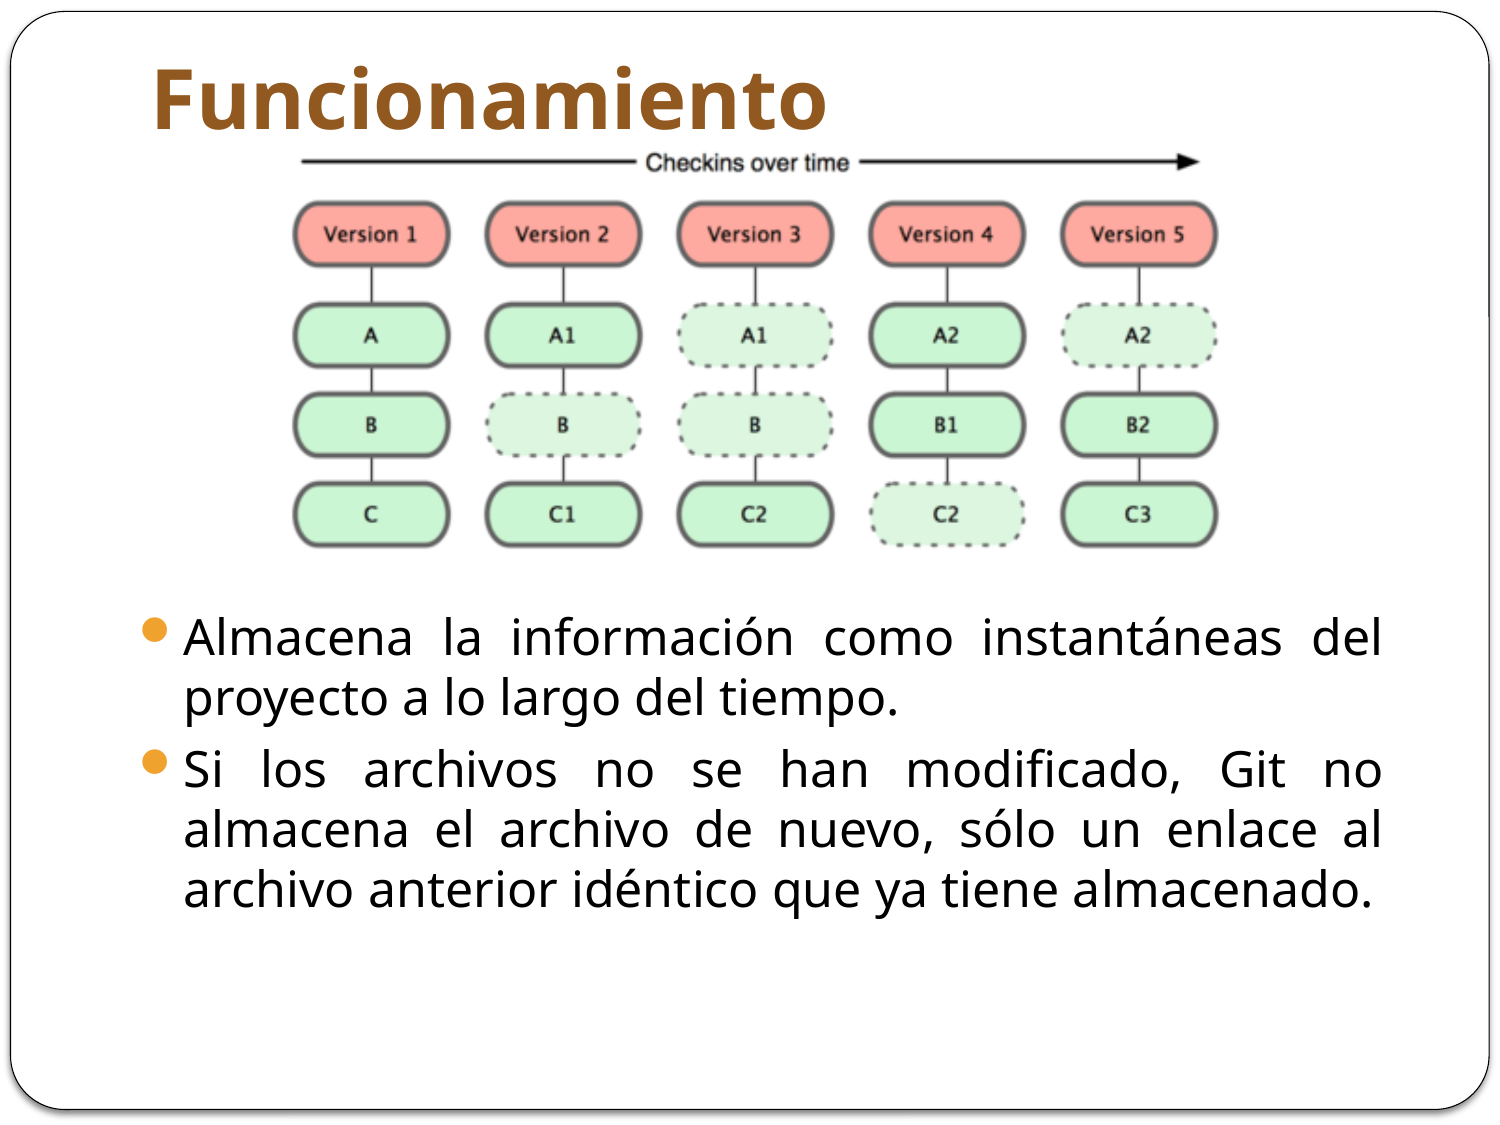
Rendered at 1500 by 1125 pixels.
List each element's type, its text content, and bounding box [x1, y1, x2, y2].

picture [288, 136, 1221, 551]
list Almacena la información como instantáneas del proyecto a lo largo del tiempo. Si los archivos no se han modificado, Git no almacena el archivo de nuevo, sólo un enlace al archivo anterior idéntico que ya tiene almacenado. [123, 597, 1399, 1081]
title Funcionamiento [135, 0, 1411, 161]
